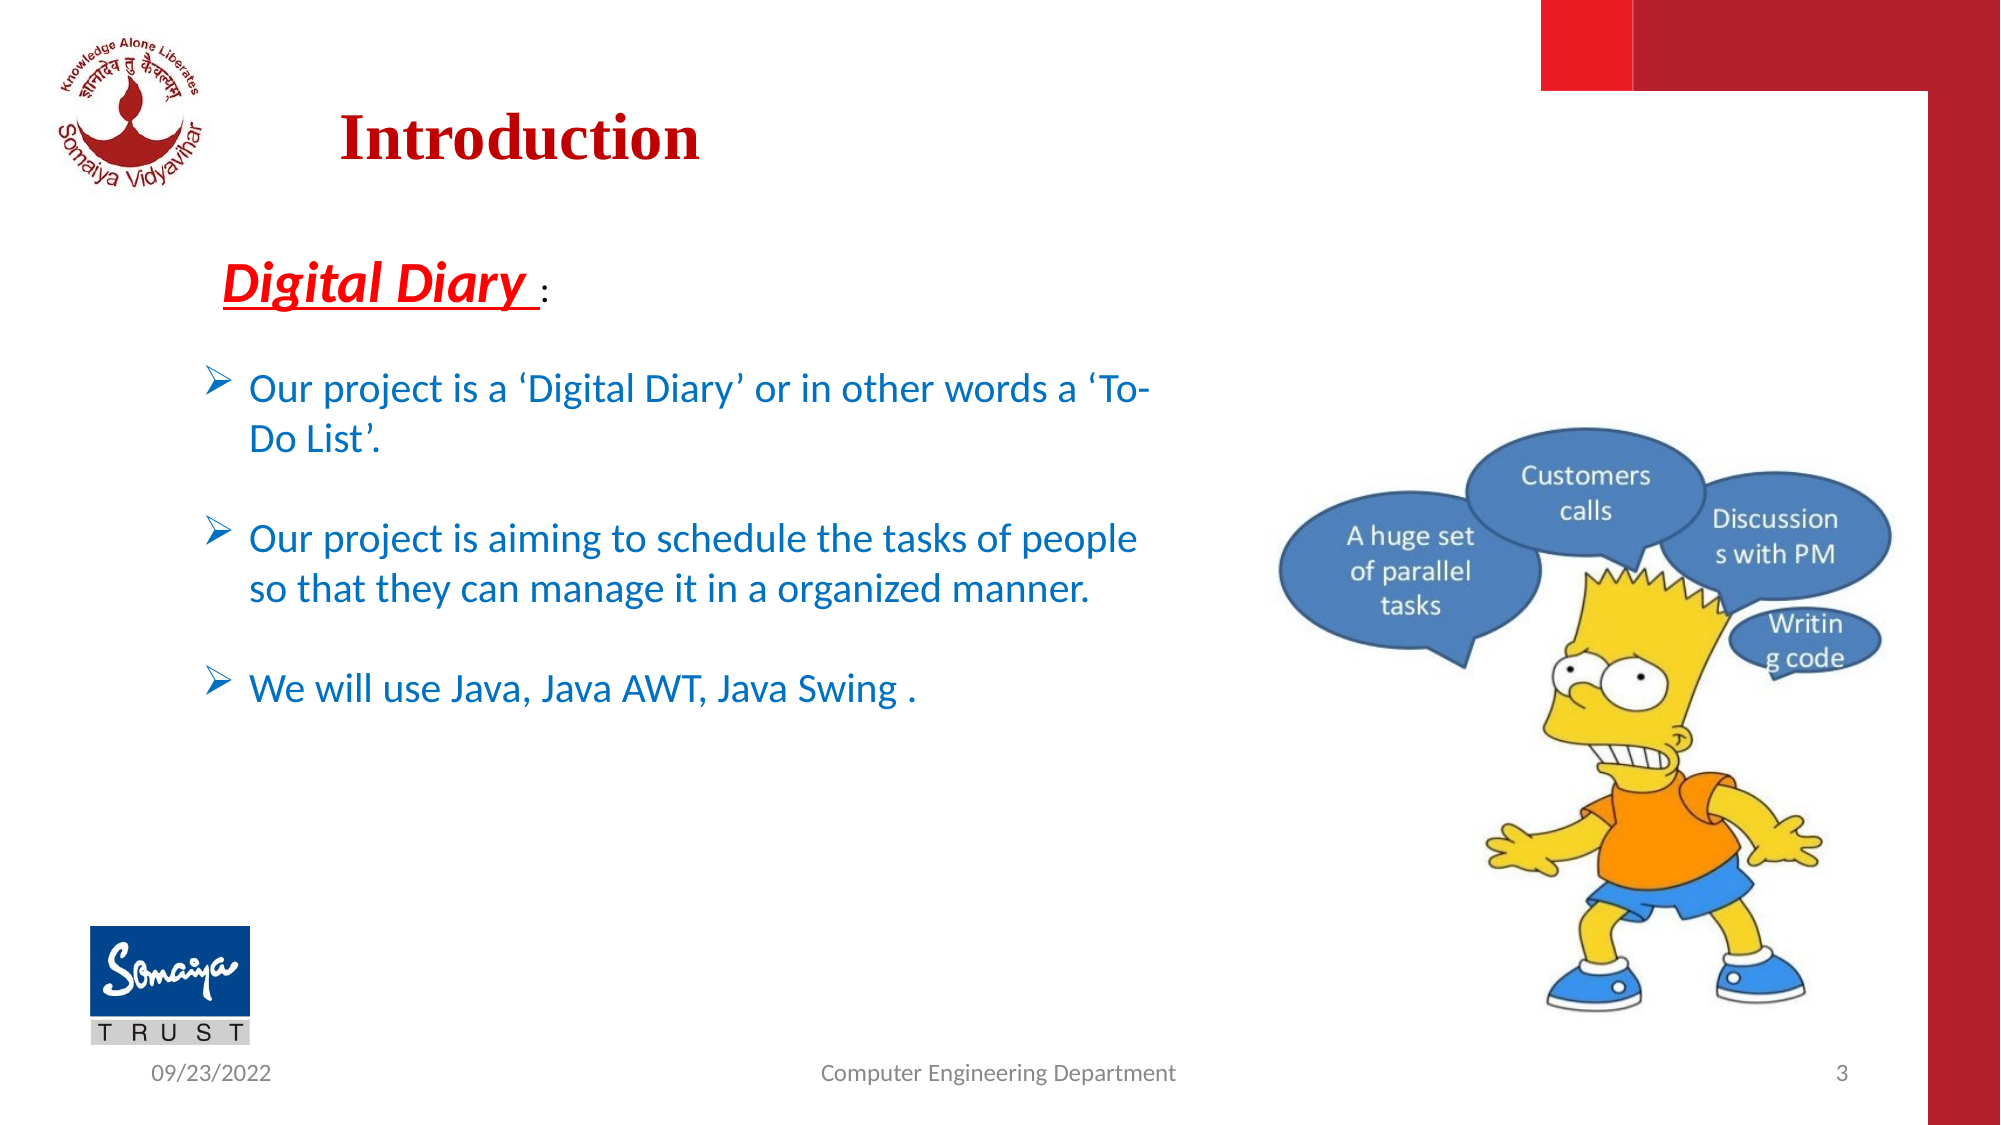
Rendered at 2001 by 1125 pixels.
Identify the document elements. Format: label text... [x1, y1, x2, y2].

title Introduction [337, 90, 738, 281]
picture [1262, 406, 1913, 1025]
footer Computer Engineering Department [819, 1060, 1181, 1125]
slide_number 3 [1829, 1060, 1855, 1125]
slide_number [149, 1060, 275, 1125]
text_box Digital Diary : [207, 237, 663, 322]
picture [1541, 0, 2000, 1125]
picture [90, 926, 250, 1045]
text_box Our project is a ‘Digital Diary’ or in other words a ‘To-Do List’. Our project is aiming to schedule the tasks of people so that they can manage it in a organized manner. We will use Java, Java AWT, Java Swing . [187, 353, 1188, 769]
picture [46, 24, 212, 194]
